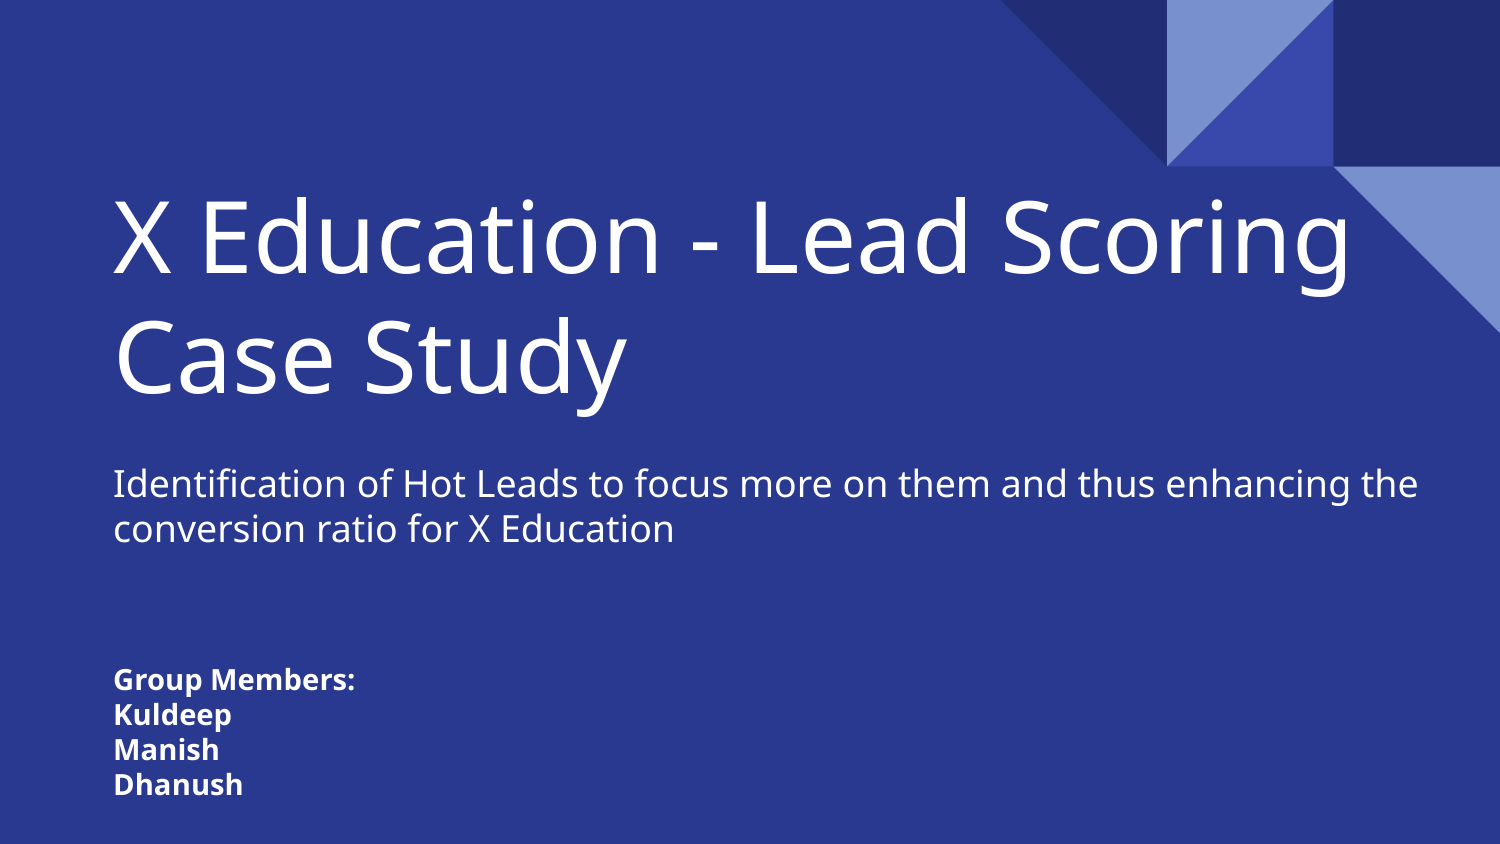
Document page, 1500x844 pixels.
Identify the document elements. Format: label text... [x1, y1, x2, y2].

text_box Group Members: Kuldeep Manish Dhanush [98, 646, 750, 784]
subtitle Identification of Hot Leads to focus more on them and thus enhancing the conversion ratio for X Education [98, 445, 1447, 517]
title X Education - Lead Scoring Case Study [98, 291, 1447, 429]
